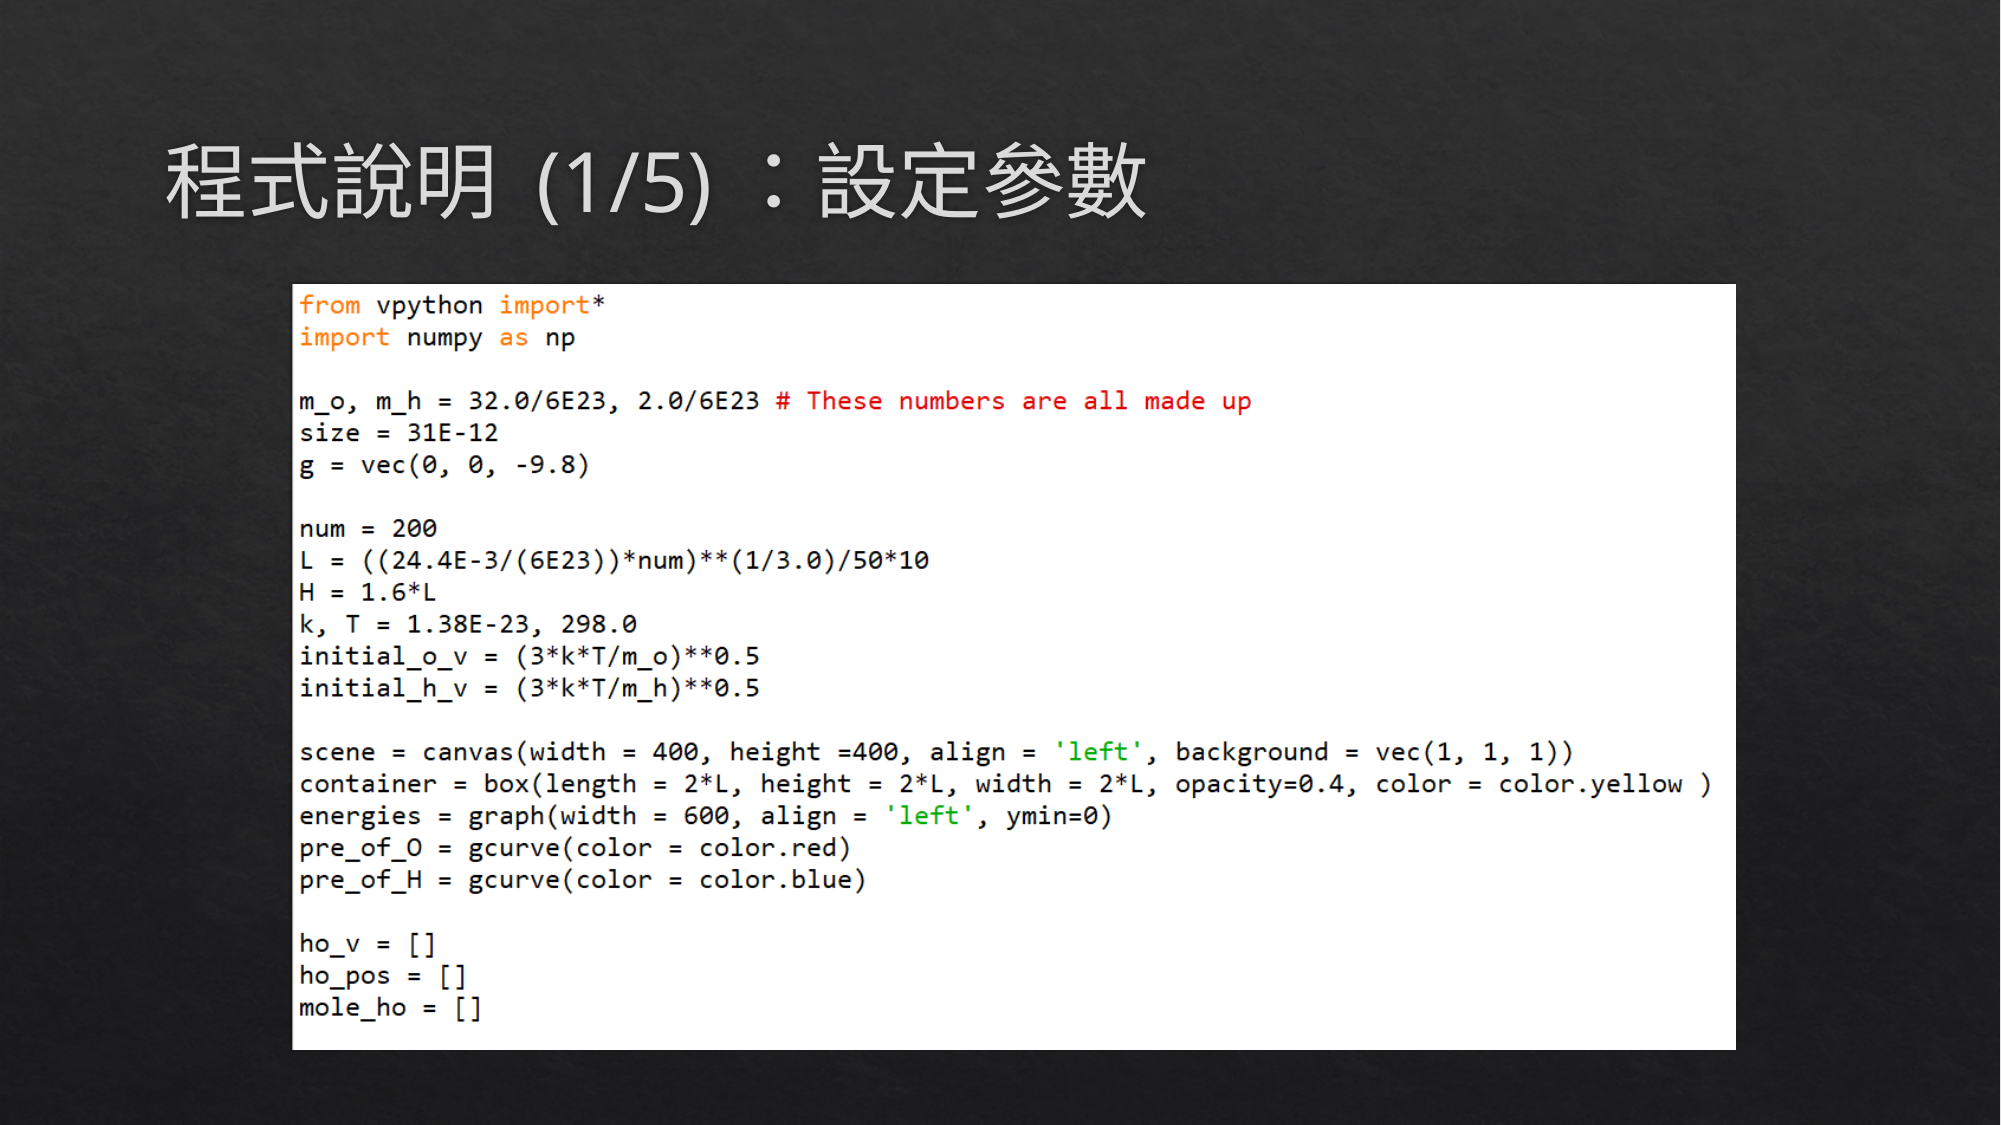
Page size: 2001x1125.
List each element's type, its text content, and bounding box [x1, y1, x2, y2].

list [291, 283, 1736, 1051]
title 程式說明 (1/5)：設定參數 [149, 99, 1849, 260]
